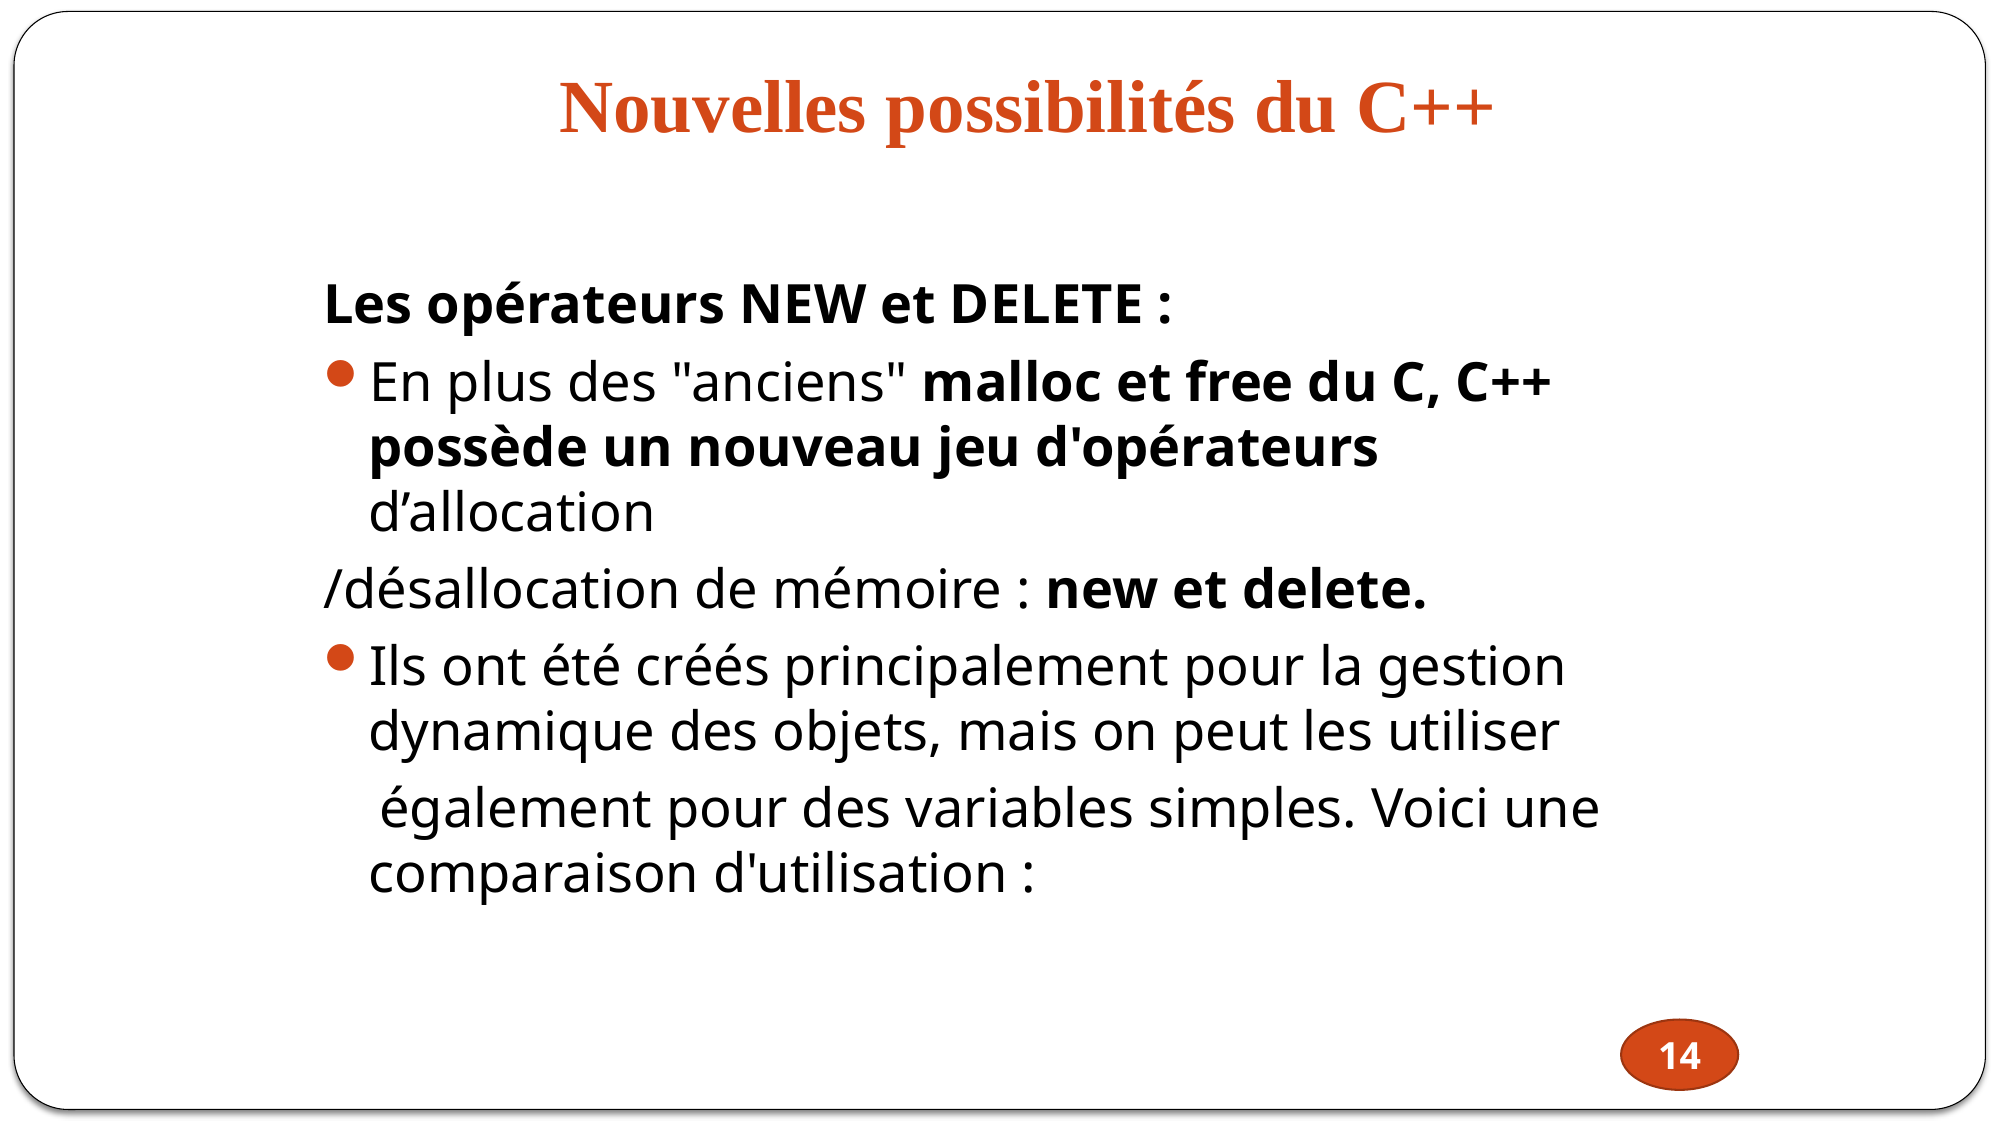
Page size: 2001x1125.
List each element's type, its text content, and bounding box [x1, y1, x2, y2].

text_box 14 [1620, 1018, 1740, 1091]
list Les opérateurs NEW et DELETE : En plus des "anciens" malloc et free du C, C++ possède un nouveau jeu d'opérateurs d’allocation /désallocation de mémoire : new et delete. Ils ont été créés principalement pour la gestion dynamique des objets, mais on peut les utiliser également pour des variables simples. Voici une comparaison d'utilisation : [308, 262, 1680, 1062]
text_box Nouvelles possibilités du C++ [390, 46, 1666, 163]
